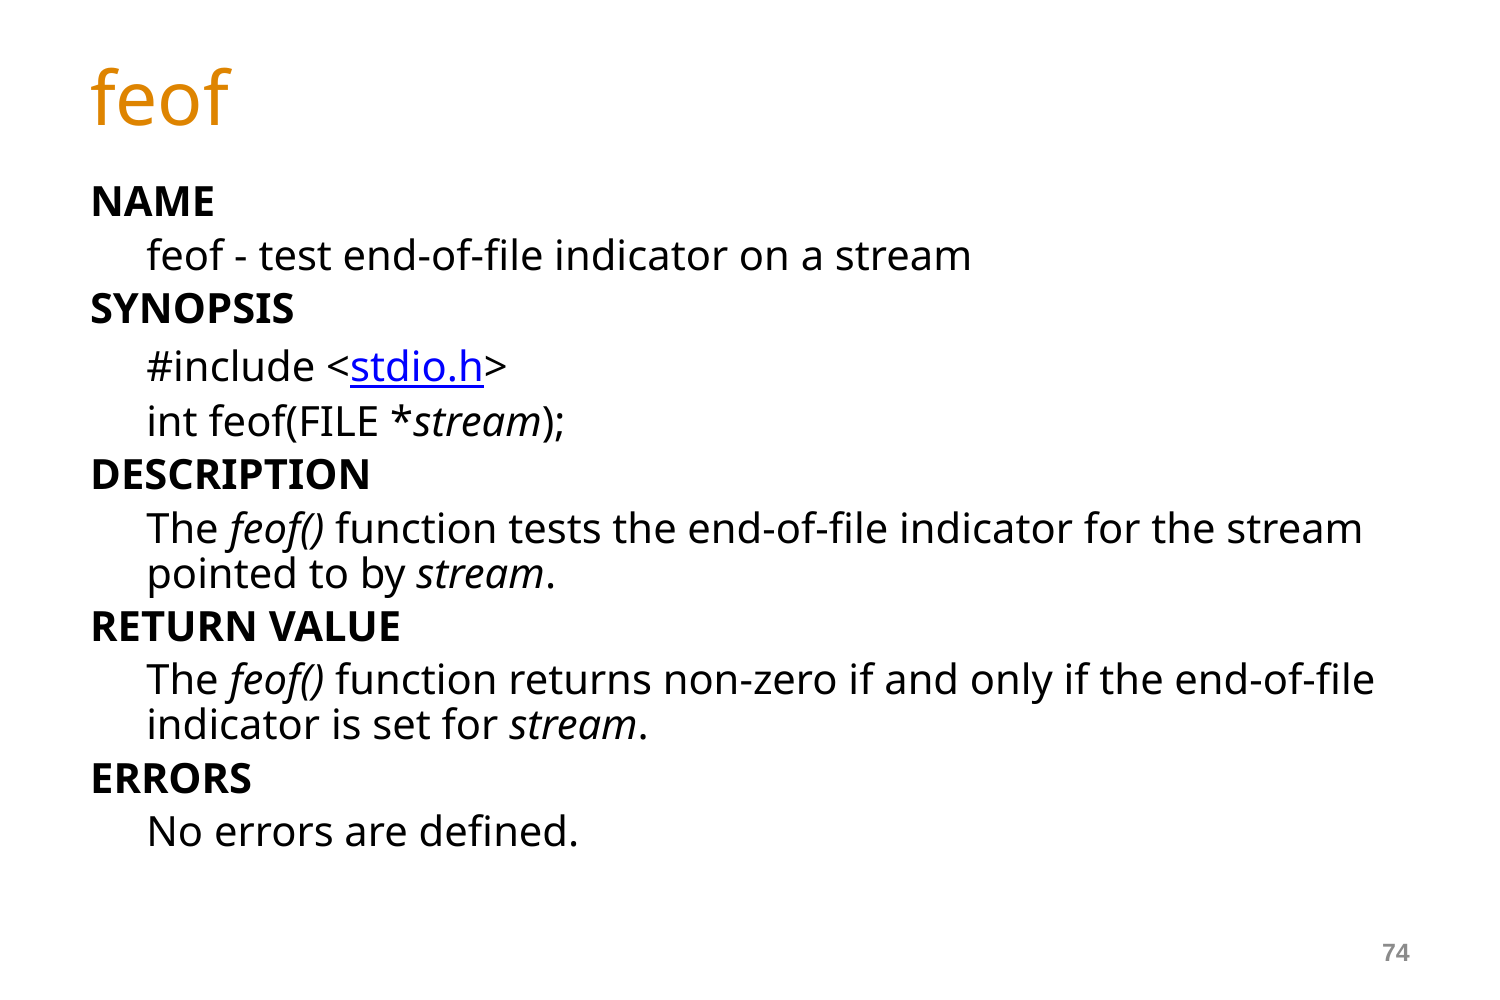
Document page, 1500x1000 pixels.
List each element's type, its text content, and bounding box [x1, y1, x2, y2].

slide_number 74 [1074, 926, 1425, 981]
title feof [75, 40, 1425, 152]
list NAME feof - test end-of-file indicator on a stream SYNOPSIS #include <stdio.h> int feof(FILE *stream); DESCRIPTION The feof() function tests the end-of-file indicator for the stream pointed to by stream. RETURN VALUE The feof() function returns non-zero if and only if the end-of-file indicator is set for stream. ERRORS No errors are defined. [75, 173, 1425, 894]
